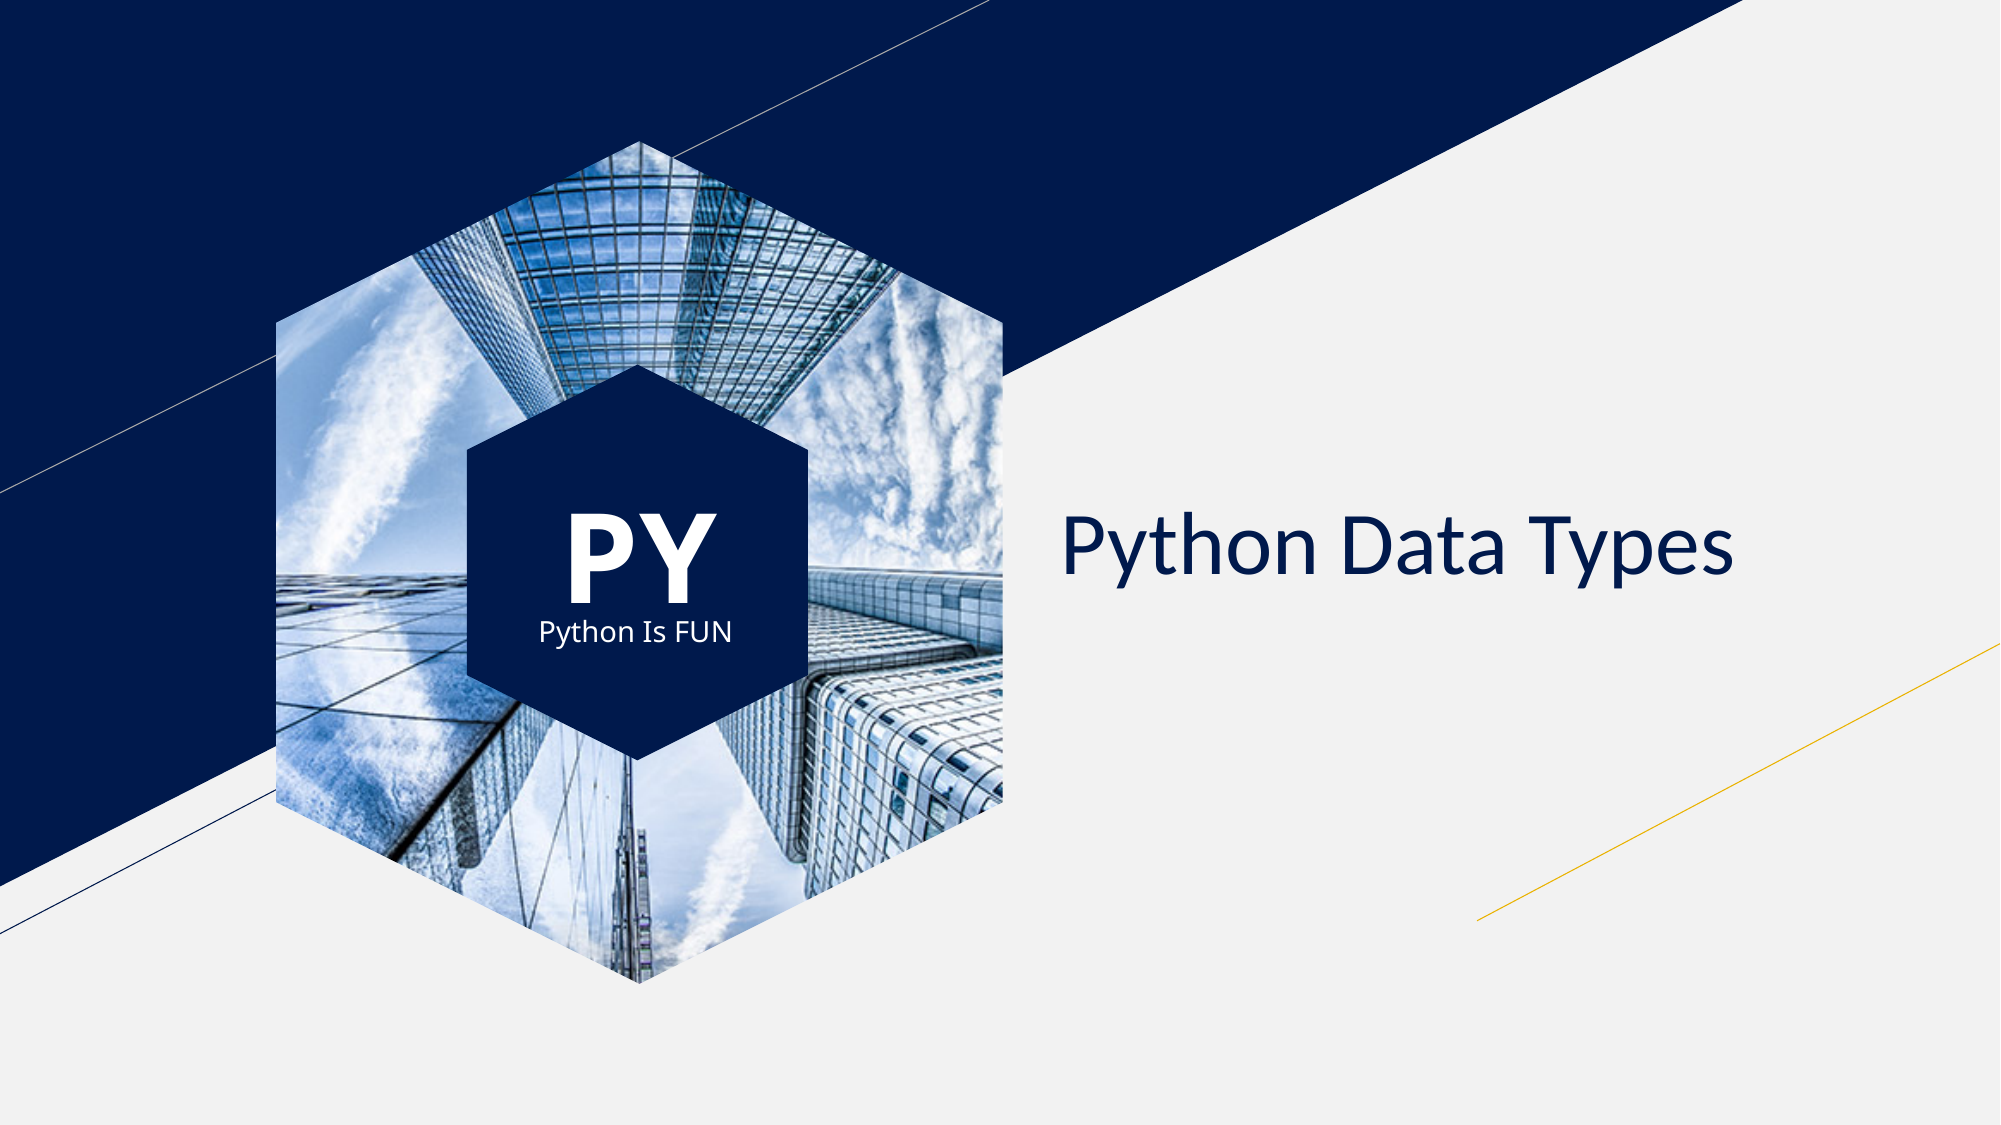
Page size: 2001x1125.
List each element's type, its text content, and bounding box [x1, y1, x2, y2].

picture [276, 141, 1003, 984]
title Python Data Types [1045, 329, 1842, 595]
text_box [529, 471, 750, 657]
